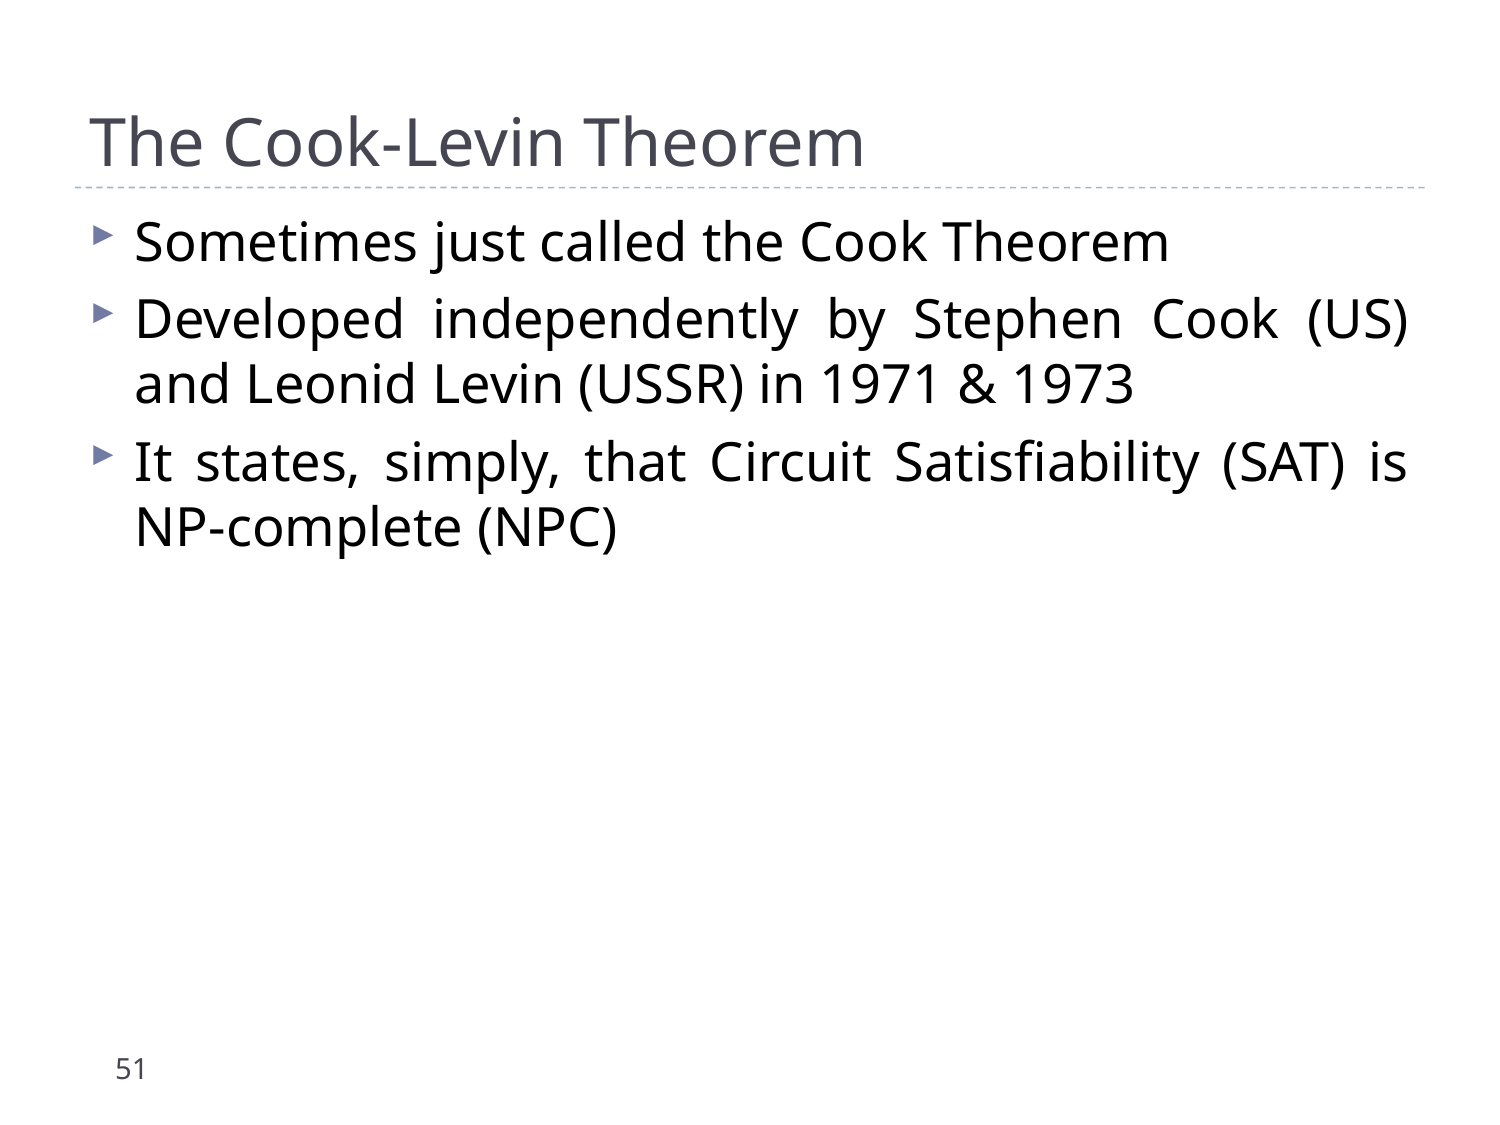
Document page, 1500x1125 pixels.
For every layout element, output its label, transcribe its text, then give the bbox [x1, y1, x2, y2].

slide_number 51 [100, 1042, 426, 1103]
title The Cook-Levin Theorem [75, 24, 1425, 188]
list Sometimes just called the Cook Theorem Developed independently by Stephen Cook (US) and Leonid Levin (USSR) in 1971 & 1973 It states, simply, that Circuit Satisfiability (SAT) is NP-complete (NPC) [75, 200, 1425, 1010]
